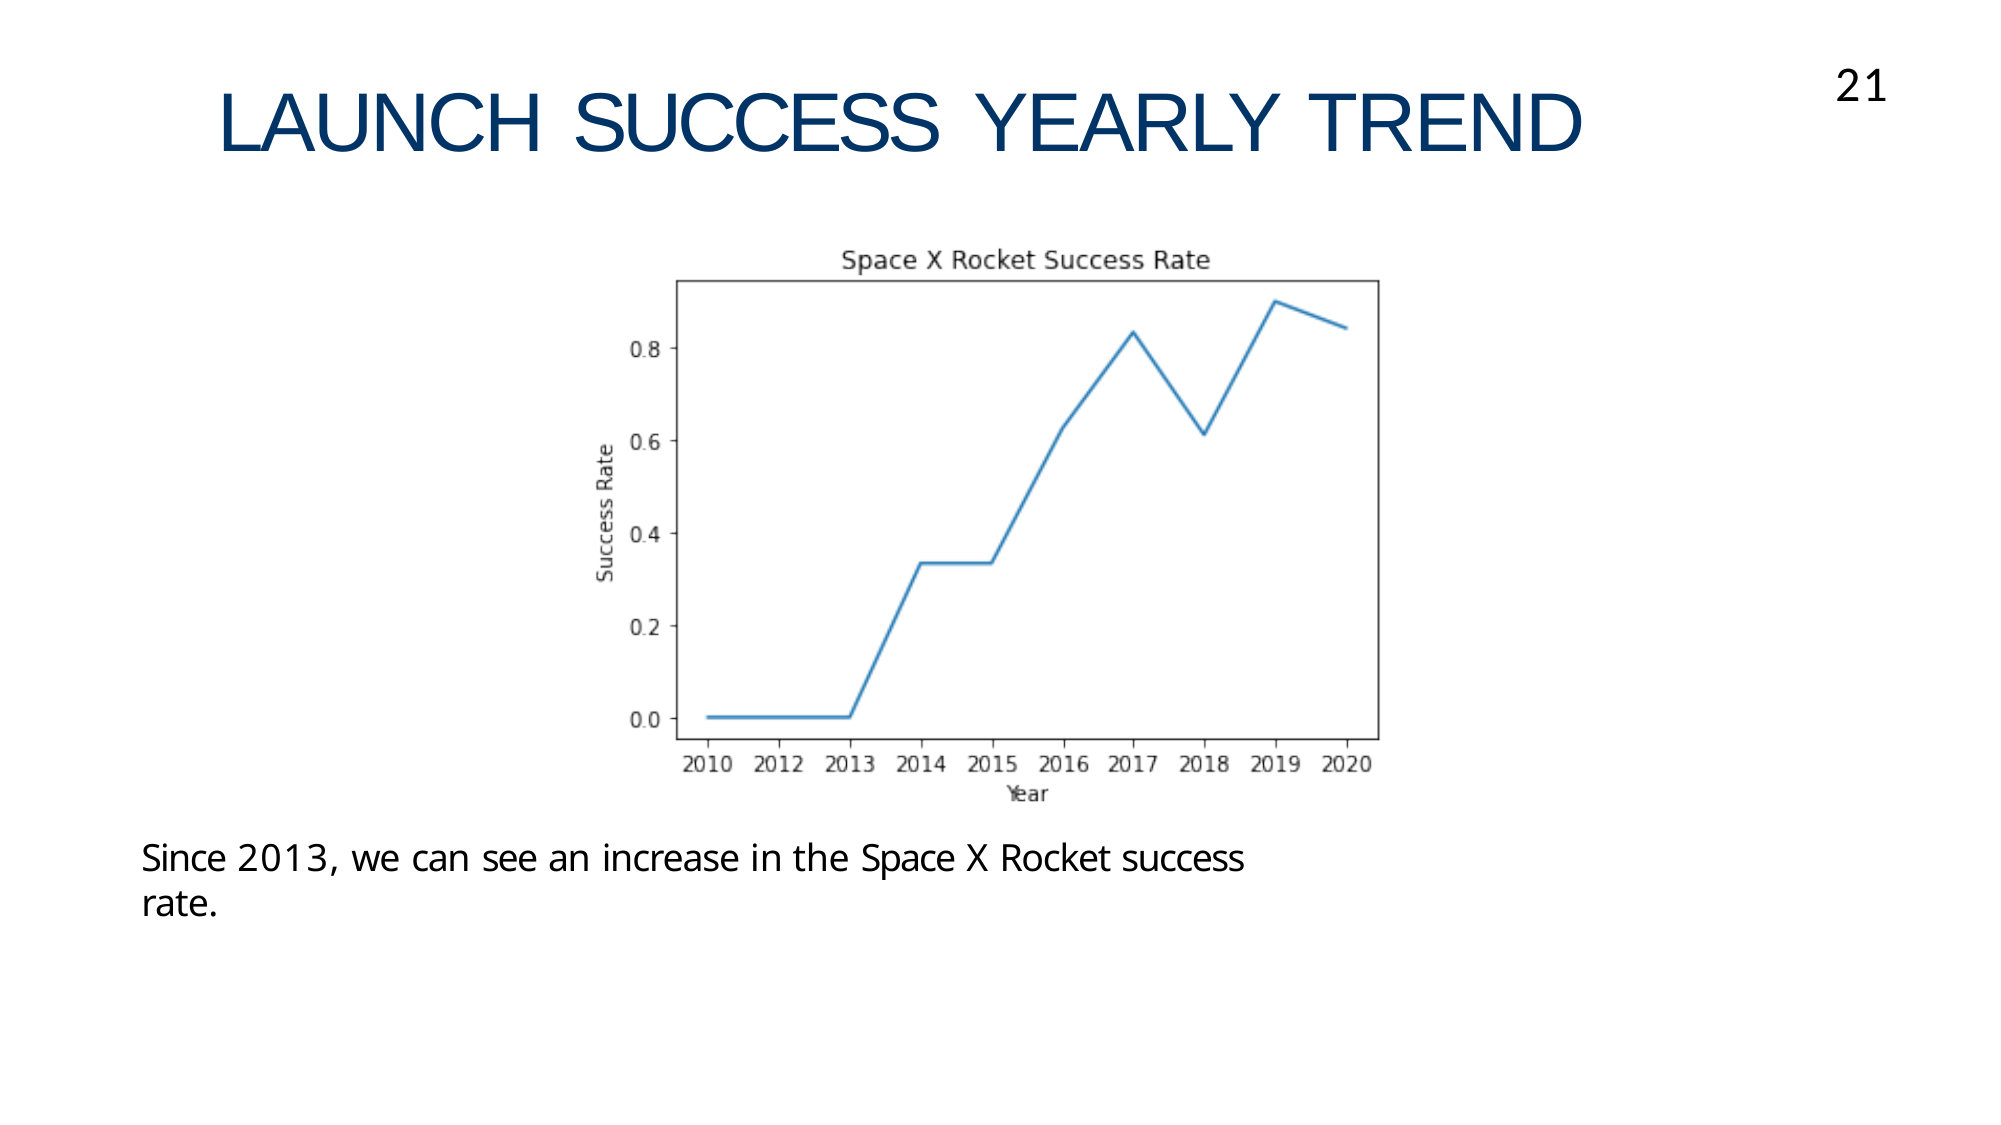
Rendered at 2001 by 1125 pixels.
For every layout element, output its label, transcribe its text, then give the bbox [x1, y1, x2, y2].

picture [584, 234, 1393, 819]
slide_number 21 [1437, 0, 1888, 419]
text_box Since 2013, we can see an increase in the Space X Rocket success rate. [139, 832, 1291, 925]
title Launch Success Yearly Trend [139, 21, 1437, 213]
